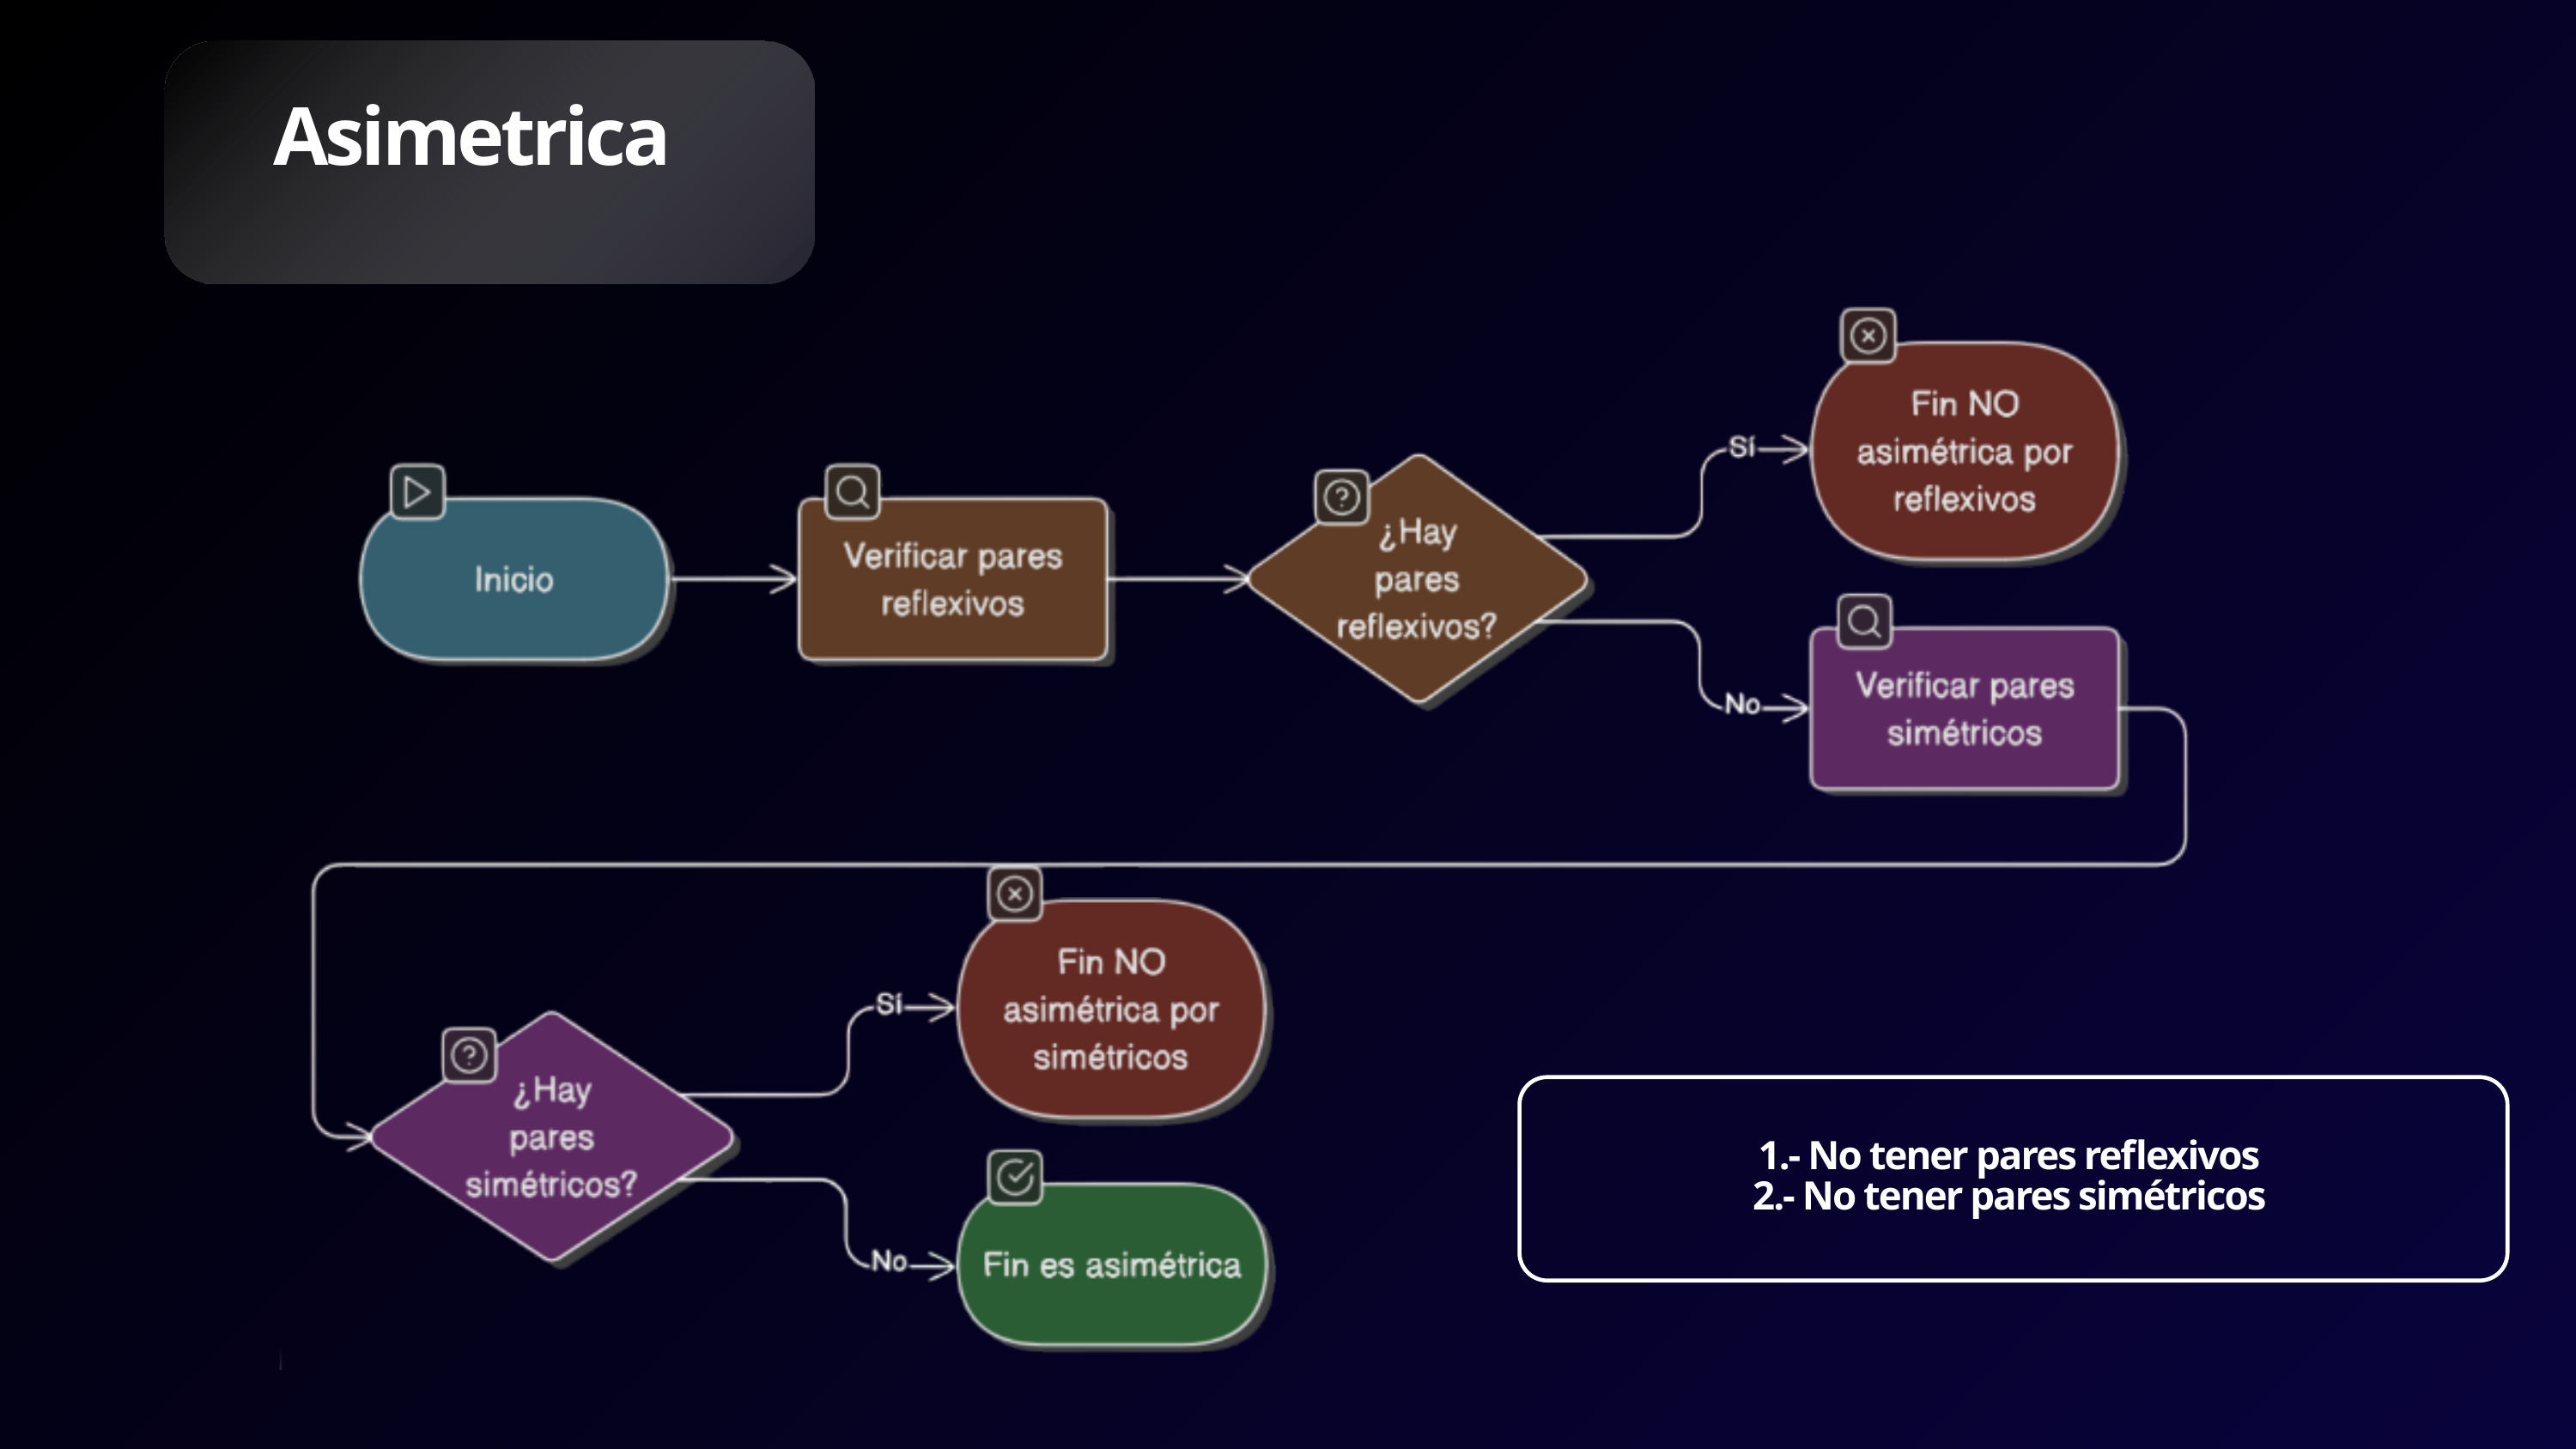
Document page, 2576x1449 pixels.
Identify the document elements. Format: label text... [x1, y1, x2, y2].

text_box [197, 283, 2379, 1370]
text_box Asimetrica [273, 100, 1087, 297]
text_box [1519, 1076, 2508, 1281]
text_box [164, 40, 815, 284]
